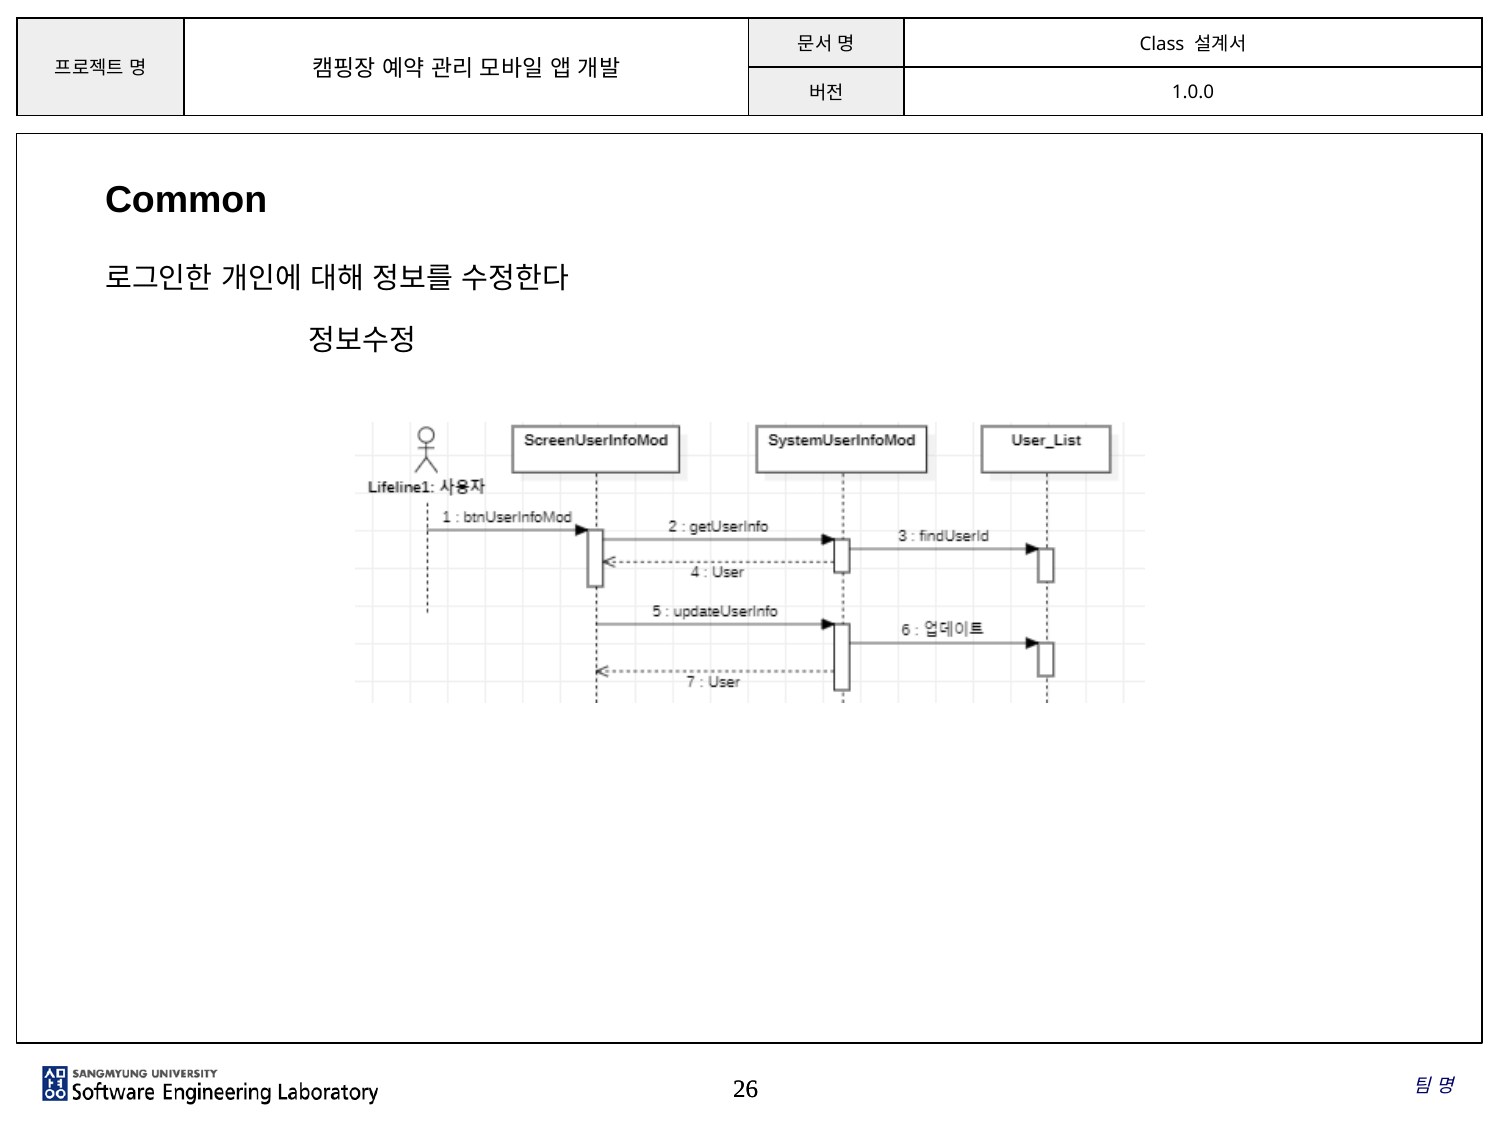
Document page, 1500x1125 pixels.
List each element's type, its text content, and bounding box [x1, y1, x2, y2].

footer 팀 명 [994, 1060, 1454, 1110]
text_box 로그인한 개인에 대해 정보를 수정한다 [90, 251, 1013, 302]
picture [42, 1066, 382, 1106]
text_box 정보수정 [293, 313, 450, 364]
text_box Common [90, 167, 539, 228]
picture [355, 422, 1145, 703]
